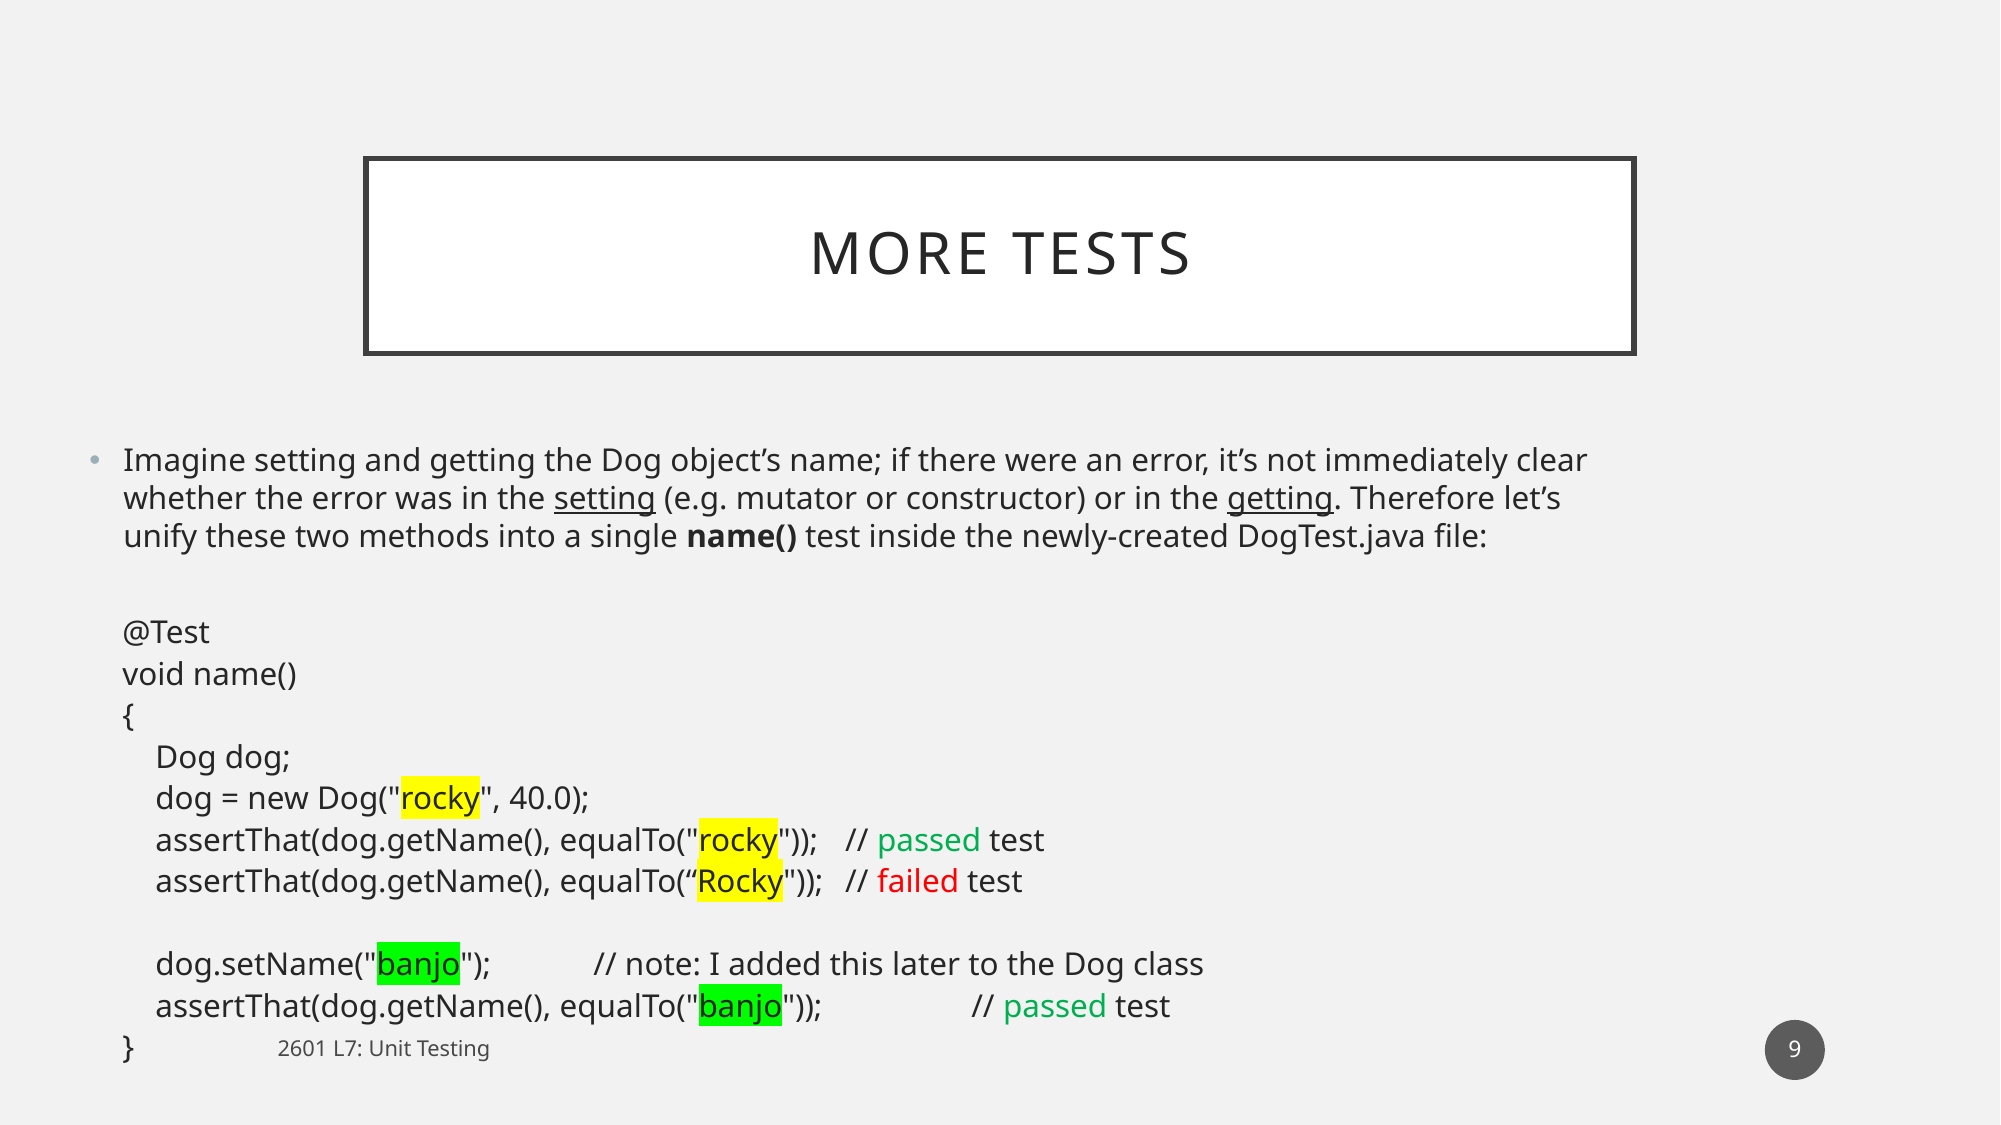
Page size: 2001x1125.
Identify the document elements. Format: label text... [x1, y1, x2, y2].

list Imagine setting and getting the Dog object’s name; if there were an error, it’s not immediately clear whether the error was in the setting (e.g. mutator or constructor) or in the getting. Therefore let’s unify these two methods into a single name() test inside the newly-created DogTest.java file: @Test void name() { Dog dog; dog = new Dog("rocky", 40.0); assertThat(dog.getName(), equalTo("rocky")); // passed test assertThat(dog.getName(), equalTo(“Rocky")); // failed test dog.setName("banjo"); // note: I added this later to the Dog class assertThat(dog.getName(), equalTo("banjo")); // passed test } [74, 432, 1634, 1076]
slide_number 9 [1764, 1019, 1825, 1080]
footer 2601 L7: Unit Testing [262, 1023, 1231, 1076]
title More tests [363, 156, 1637, 356]
